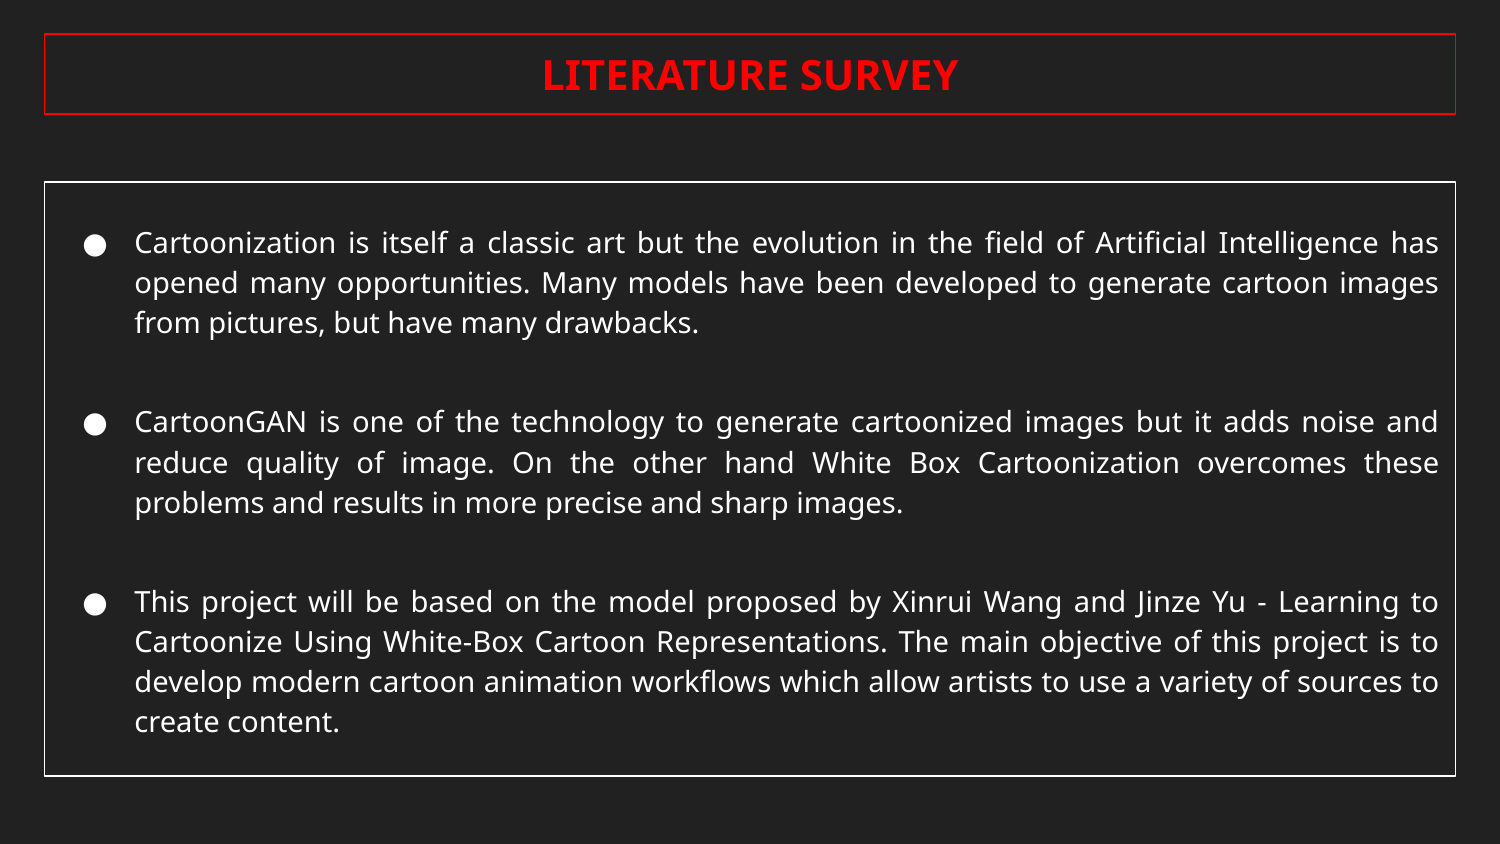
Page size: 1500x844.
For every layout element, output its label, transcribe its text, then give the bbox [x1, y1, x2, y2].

text_box LITERATURE SURVEY [44, 34, 1456, 114]
text_box Cartoonization is itself a classic art but the evolution in the field of Artificial Intelligence has opened many opportunities. Many models have been developed to generate cartoon images from pictures, but have many drawbacks. CartoonGAN is one of the technology to generate cartoonized images but it adds noise and reduce quality of image. On the other hand White Box Cartoonization overcomes these problems and results in more precise and sharp images. This project will be based on the model proposed by Xinrui Wang and Jinze Yu - Learning to Cartoonize Using White-Box Cartoon Representations. The main objective of this project is to develop modern cartoon animation workflows which allow artists to use a variety of sources to create content. [44, 181, 1456, 776]
